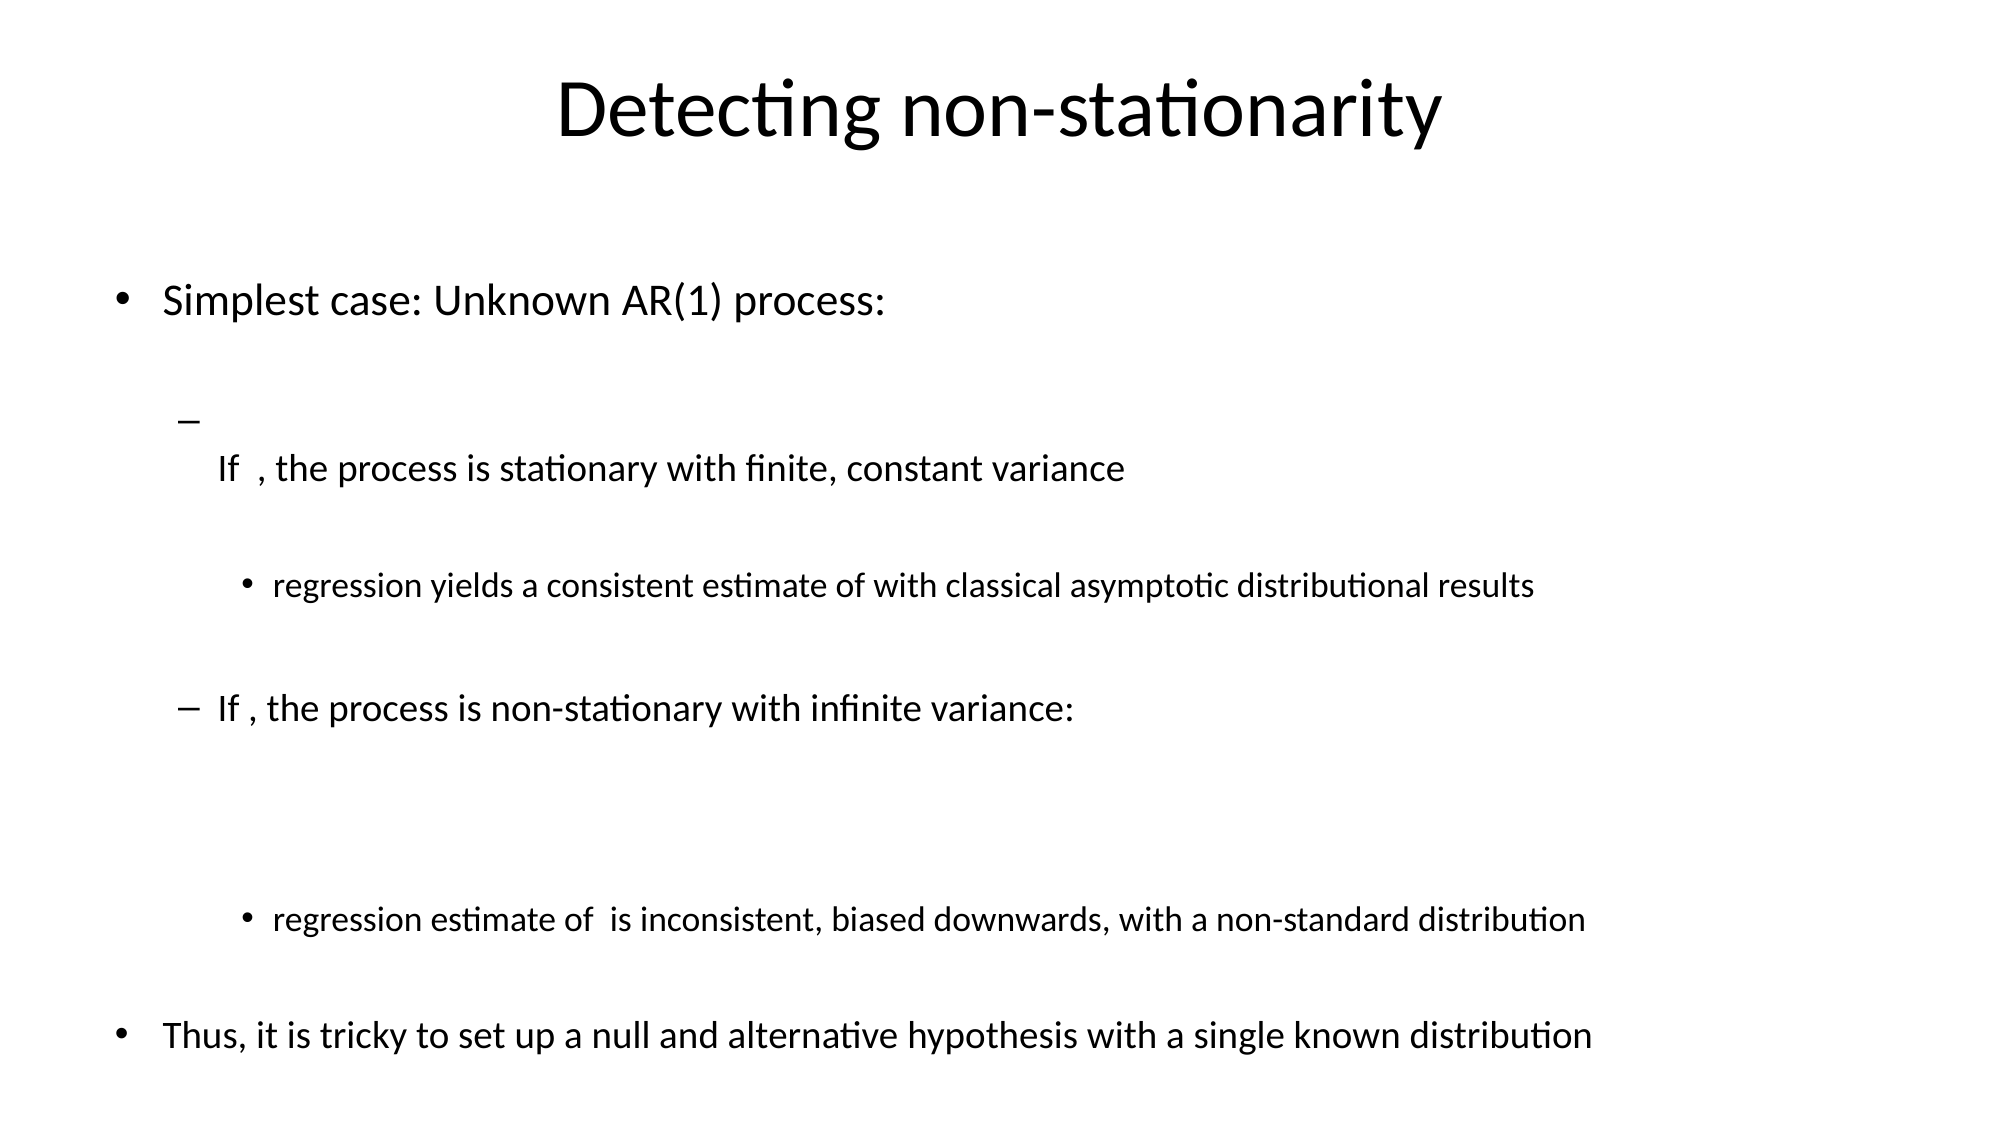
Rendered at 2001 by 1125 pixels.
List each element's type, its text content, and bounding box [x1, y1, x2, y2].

title Detecting non-stationarity [99, 45, 1900, 161]
